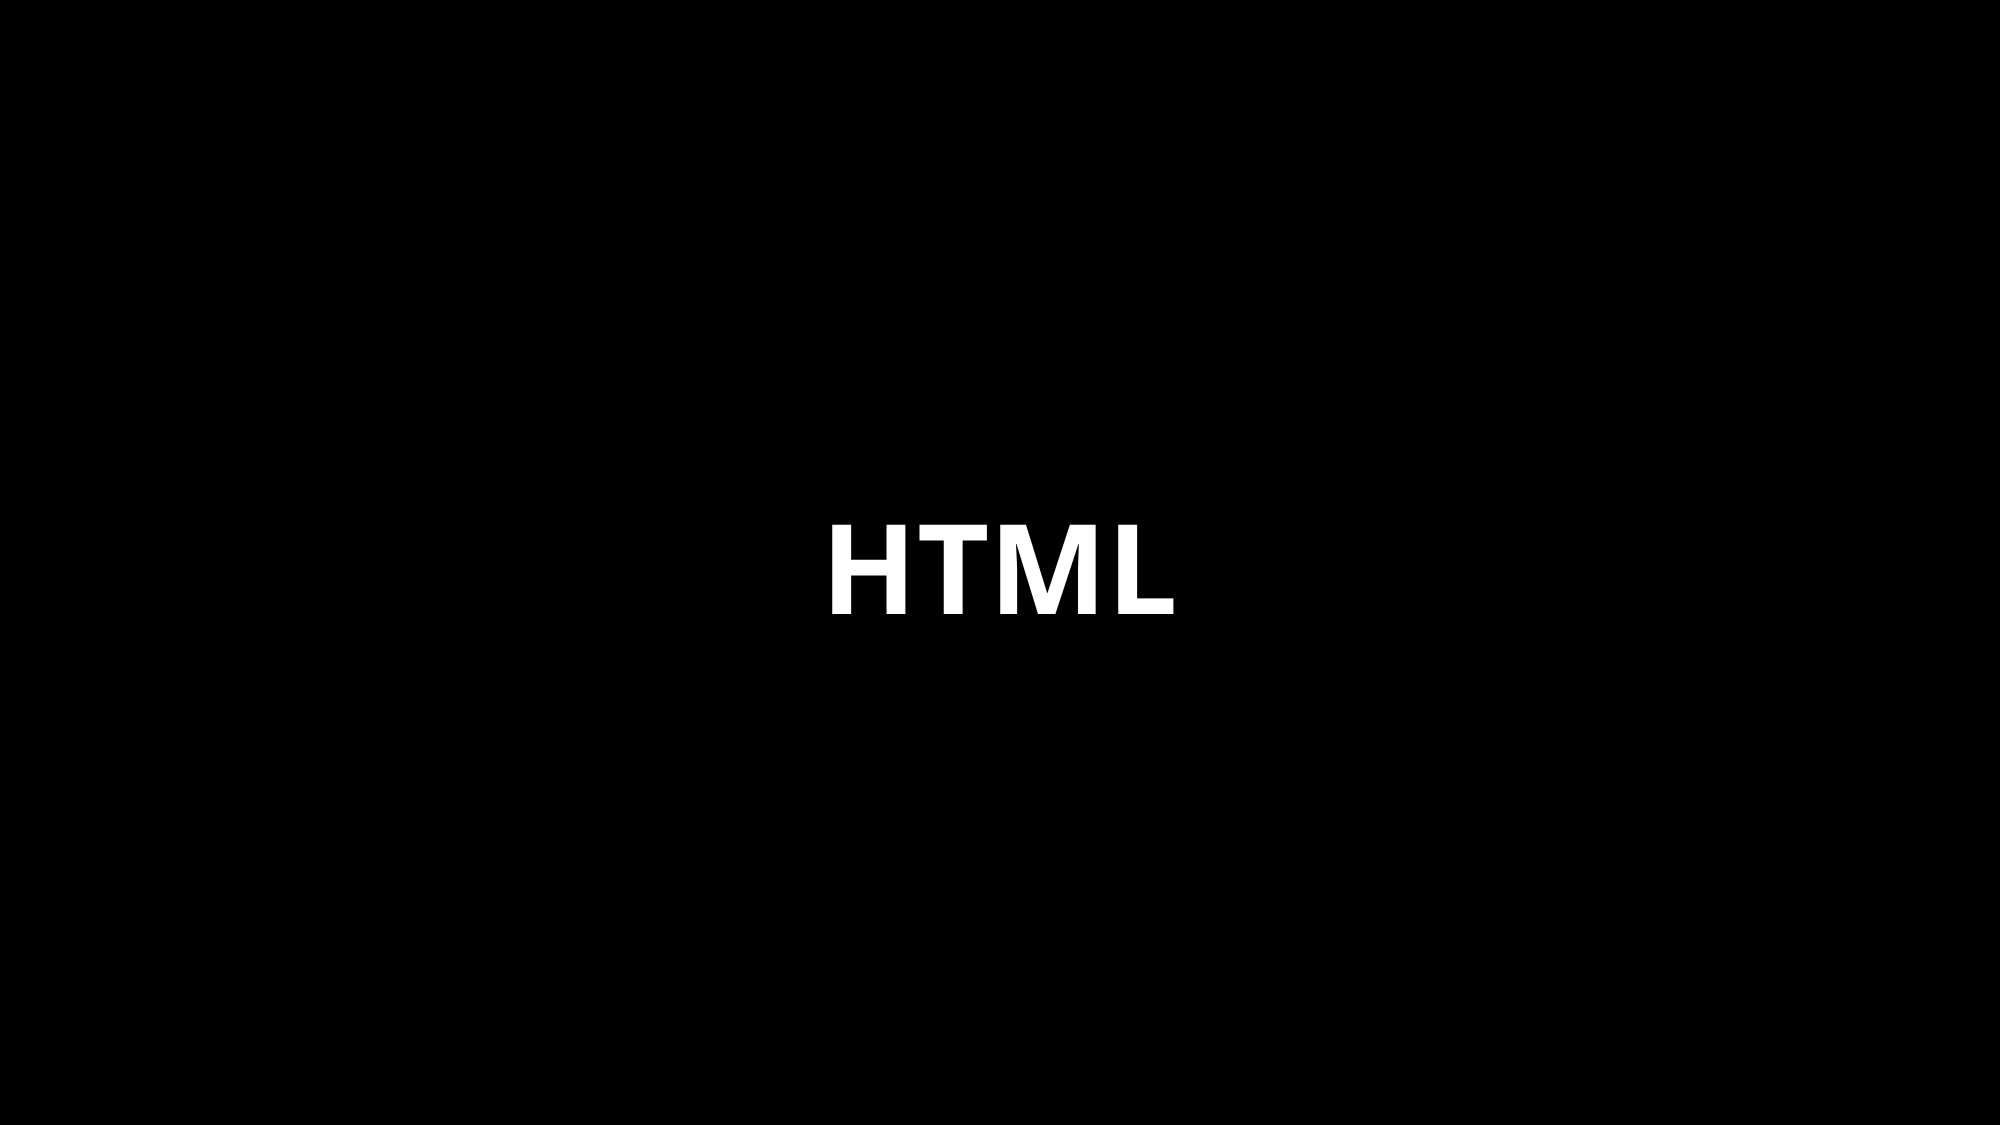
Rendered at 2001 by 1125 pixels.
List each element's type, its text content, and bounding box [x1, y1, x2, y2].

title HTML [249, 475, 1750, 650]
